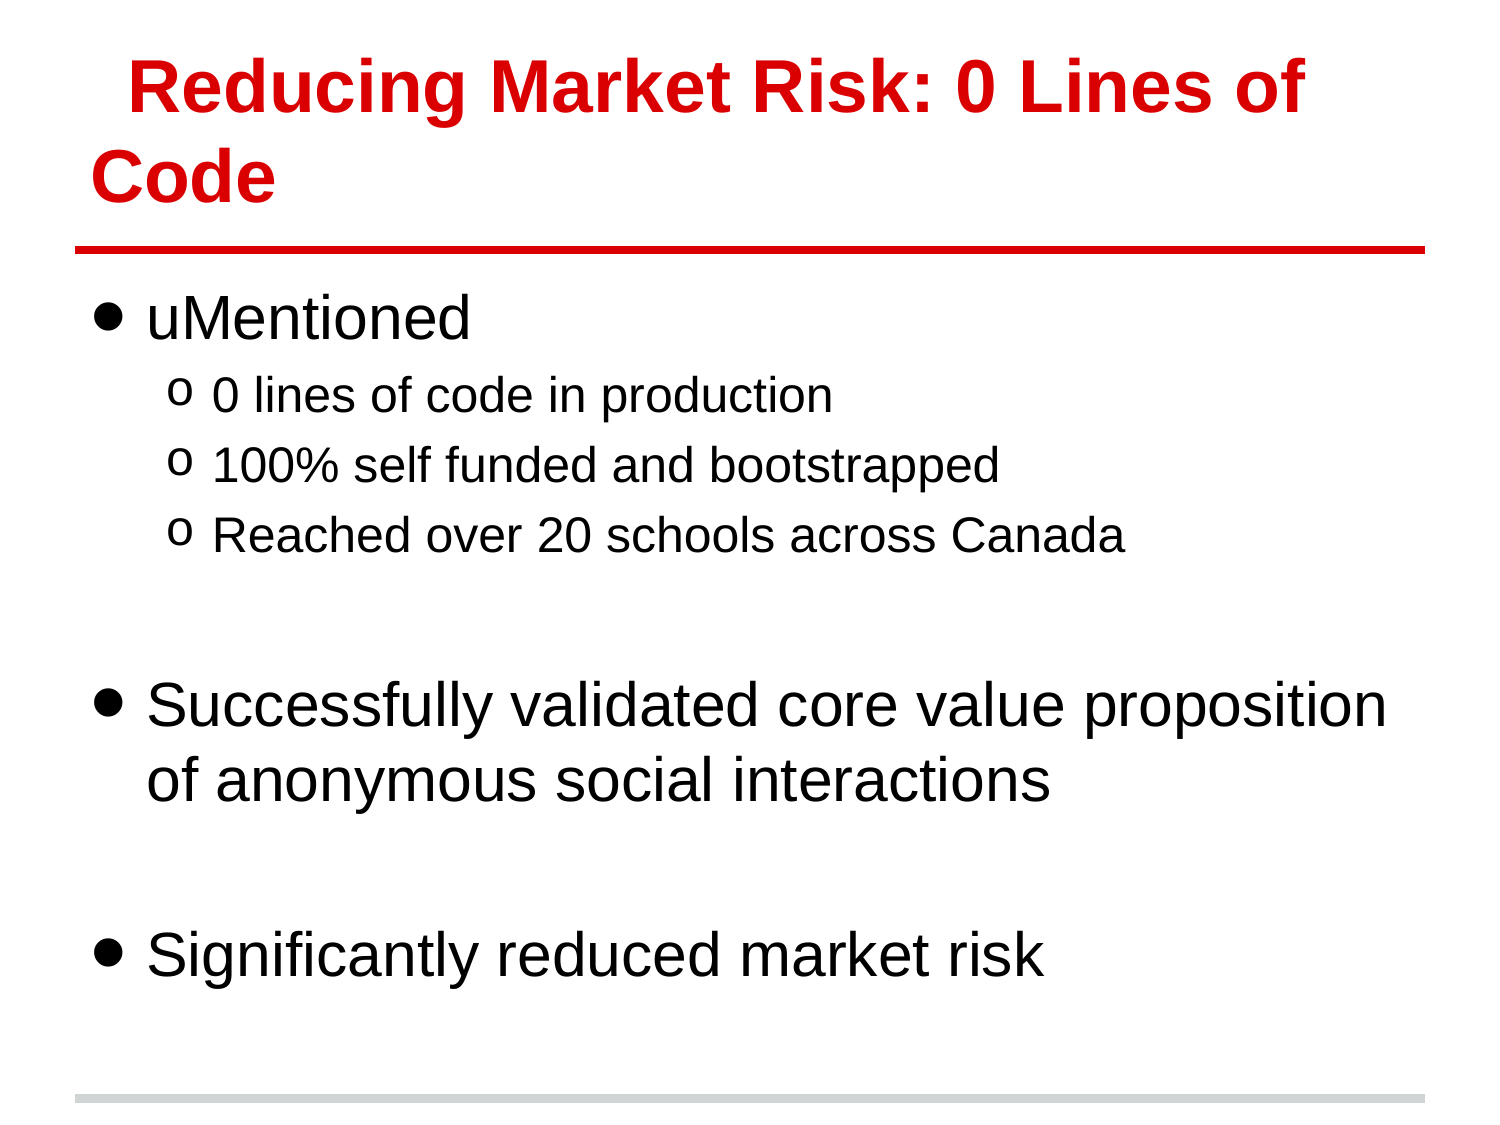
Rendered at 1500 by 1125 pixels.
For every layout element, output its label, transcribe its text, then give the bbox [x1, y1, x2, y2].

list uMentioned 0 lines of code in production 100% self funded and bootstrapped Reached over 20 schools across Canada Successfully validated core value proposition of anonymous social interactions Significantly reduced market risk [75, 262, 1425, 1078]
title Reducing Market Risk: 0 Lines of Code [75, 45, 1425, 233]
